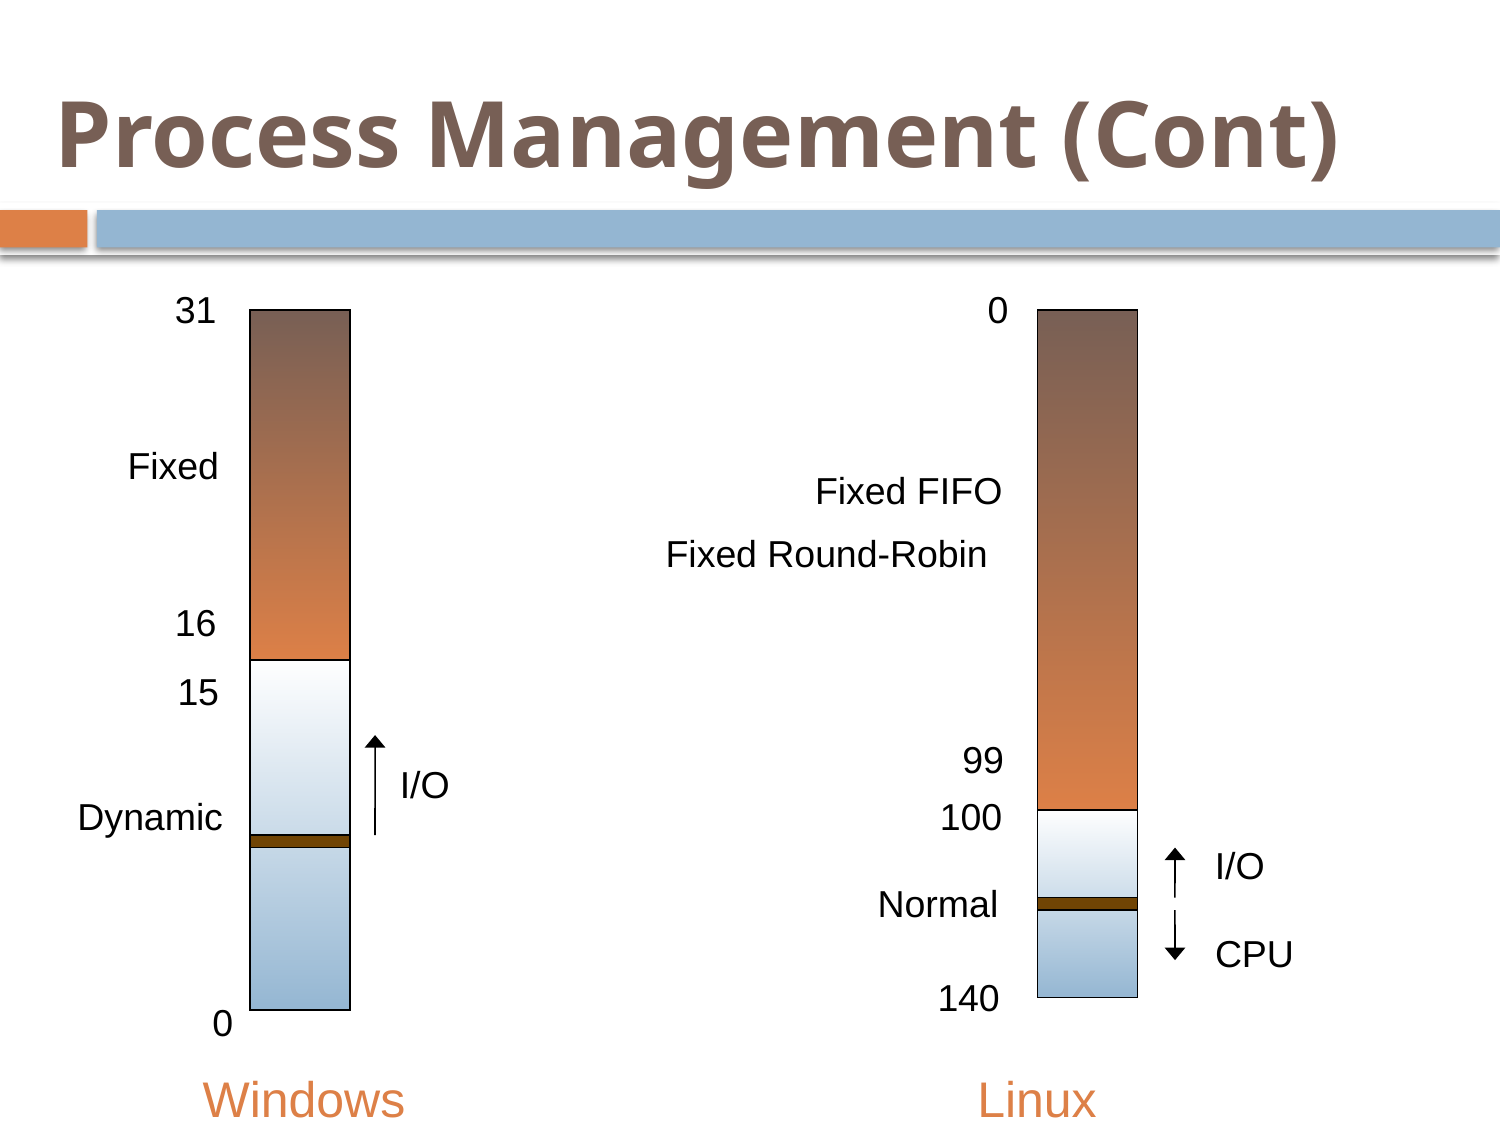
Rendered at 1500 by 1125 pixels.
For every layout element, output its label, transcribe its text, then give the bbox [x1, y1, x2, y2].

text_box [62, 278, 466, 1125]
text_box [649, 278, 1310, 1125]
title Process Management (Cont) [39, 37, 1500, 224]
